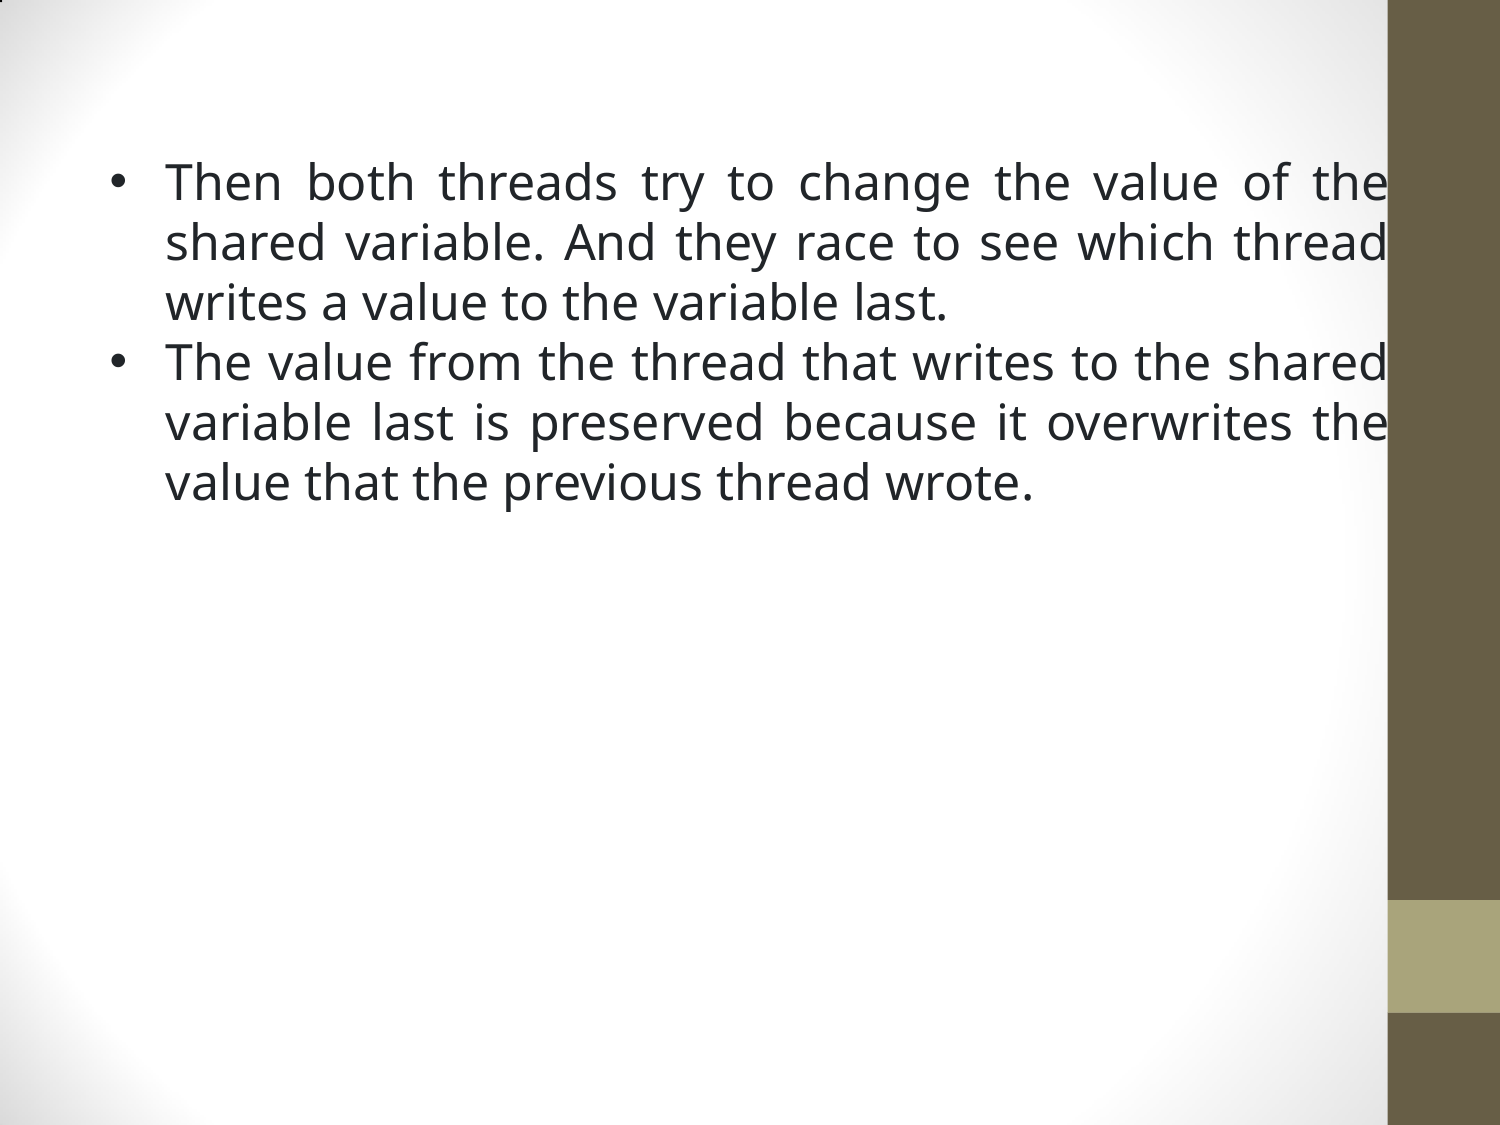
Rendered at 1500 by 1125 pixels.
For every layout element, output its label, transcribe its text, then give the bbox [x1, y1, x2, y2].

list Then both threads try to change the value of the shared variable. And they race to see which thread writes a value to the variable last. The value from the thread that writes to the shared variable last is preserved because it overwrites the value that the previous thread wrote. [109, 149, 1391, 569]
picture [0, 0, 1387, 1125]
